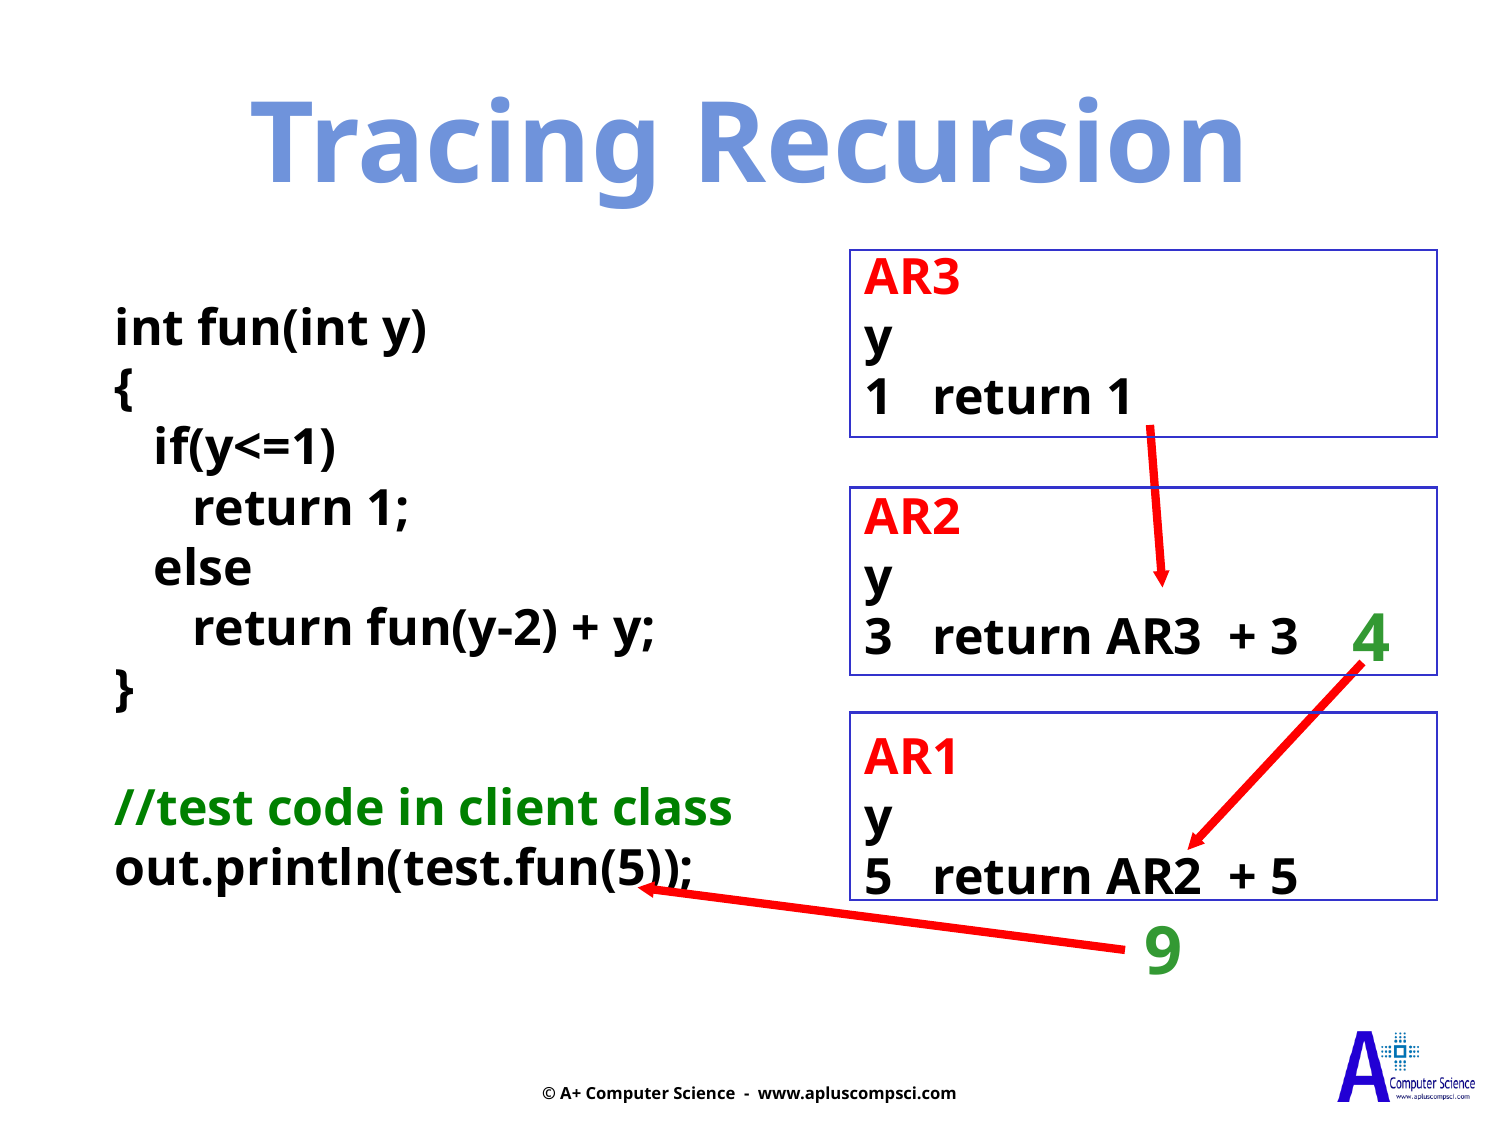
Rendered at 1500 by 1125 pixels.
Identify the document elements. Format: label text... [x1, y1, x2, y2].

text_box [637, 887, 1126, 951]
text_box [849, 712, 1438, 900]
text_box 4 [1366, 675, 1411, 683]
footer © A+ Computer Science - www.apluscompsci.com [512, 1025, 988, 1100]
text_box [849, 249, 1438, 438]
text_box 9 [1112, 900, 1205, 995]
text_box AR3 y 1 return 1 AR2 y 3 return AR3 + 3 AR1 y 5 return AR2 + 5 [849, 237, 1493, 992]
text_box int fun(int y) { if(y<=1) return 1; else return fun(y-2) + y; } //test code in client class out.println(test.fun(5)); [99, 287, 771, 902]
picture [1337, 1031, 1475, 1102]
text_box [849, 487, 1438, 675]
text_box Tracing Recursion [0, 62, 1500, 214]
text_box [1149, 424, 1163, 588]
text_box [1187, 662, 1363, 851]
